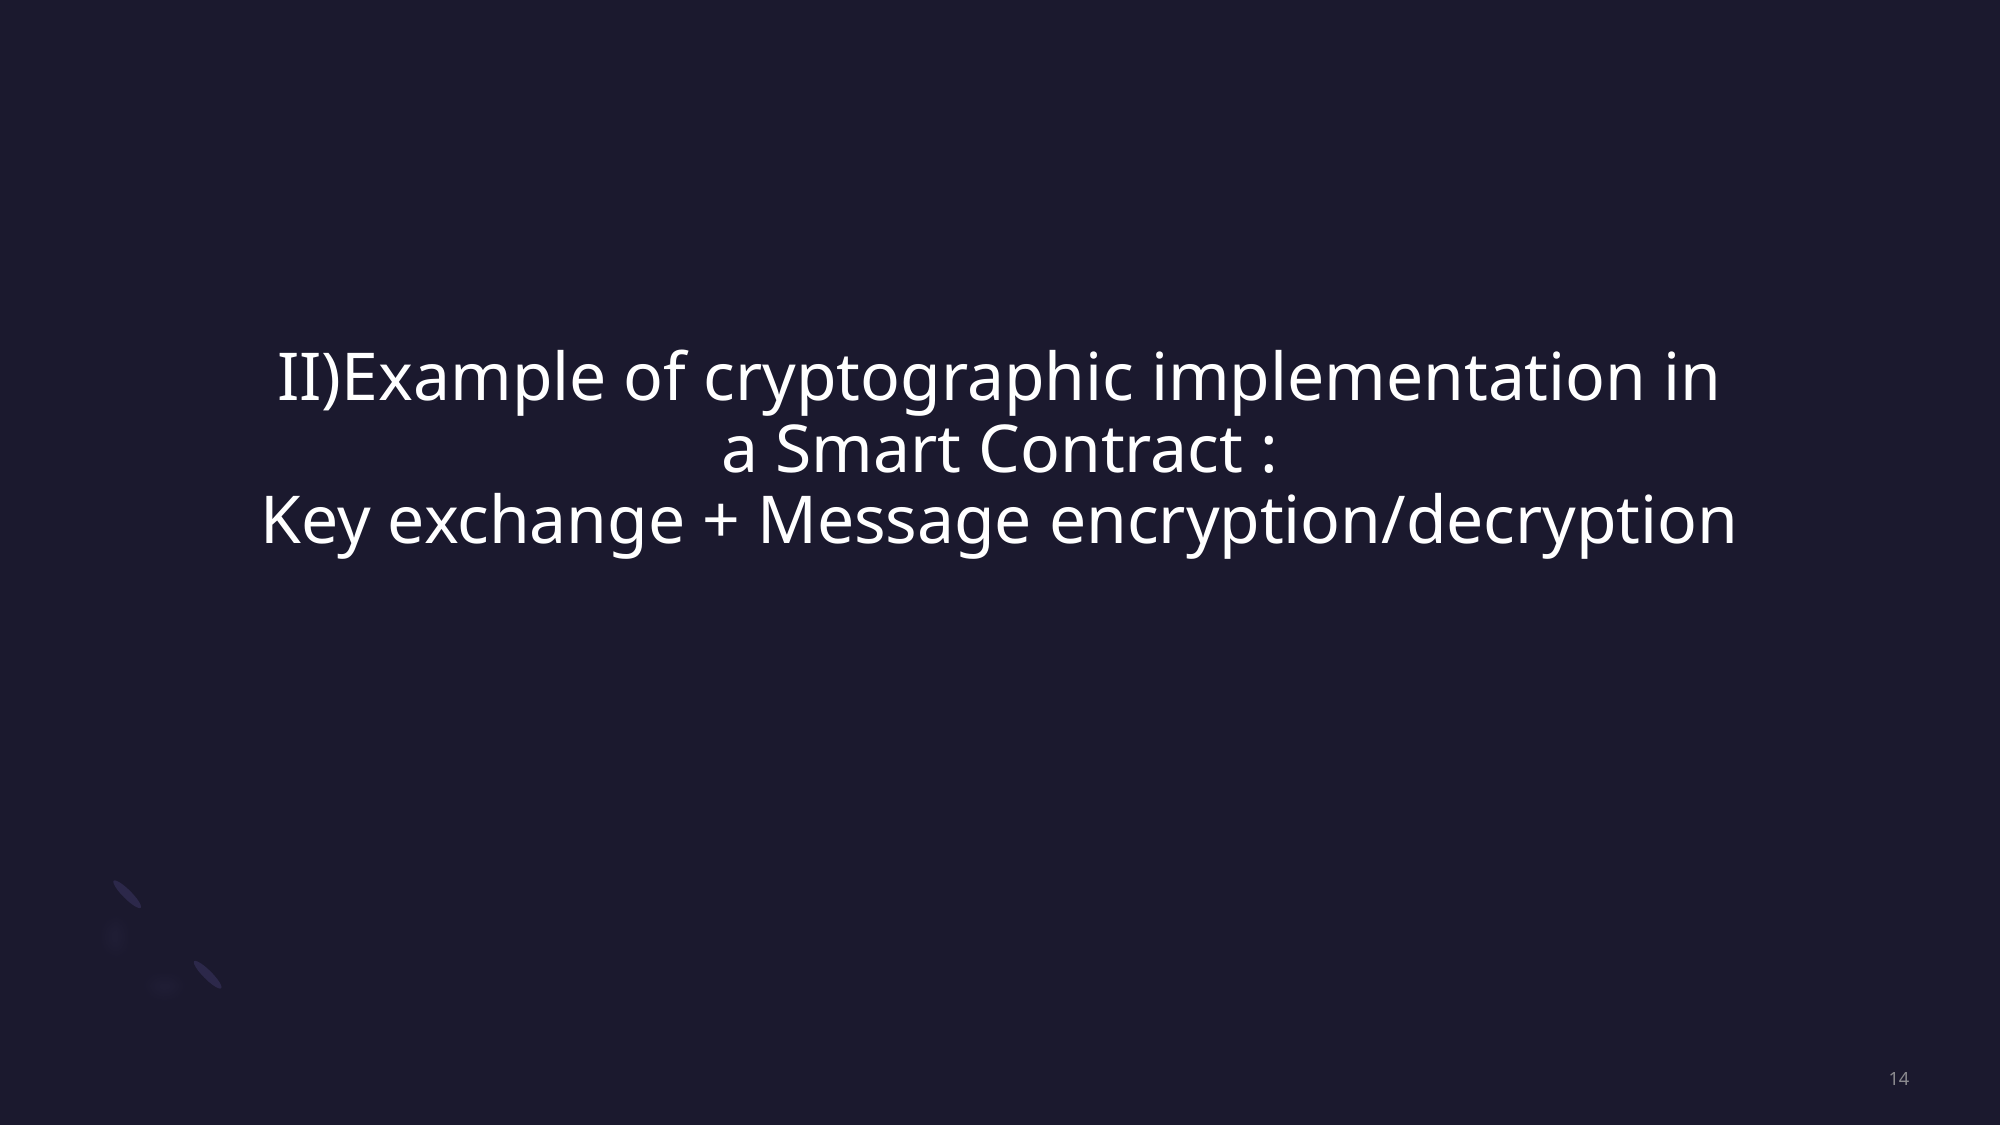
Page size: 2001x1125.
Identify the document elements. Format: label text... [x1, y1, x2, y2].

slide_number 14 [1632, 1067, 1910, 1093]
title II)Example of cryptographic implementation in a Smart Contract : Key exchange + Message encryption/decryption [250, 343, 1750, 563]
